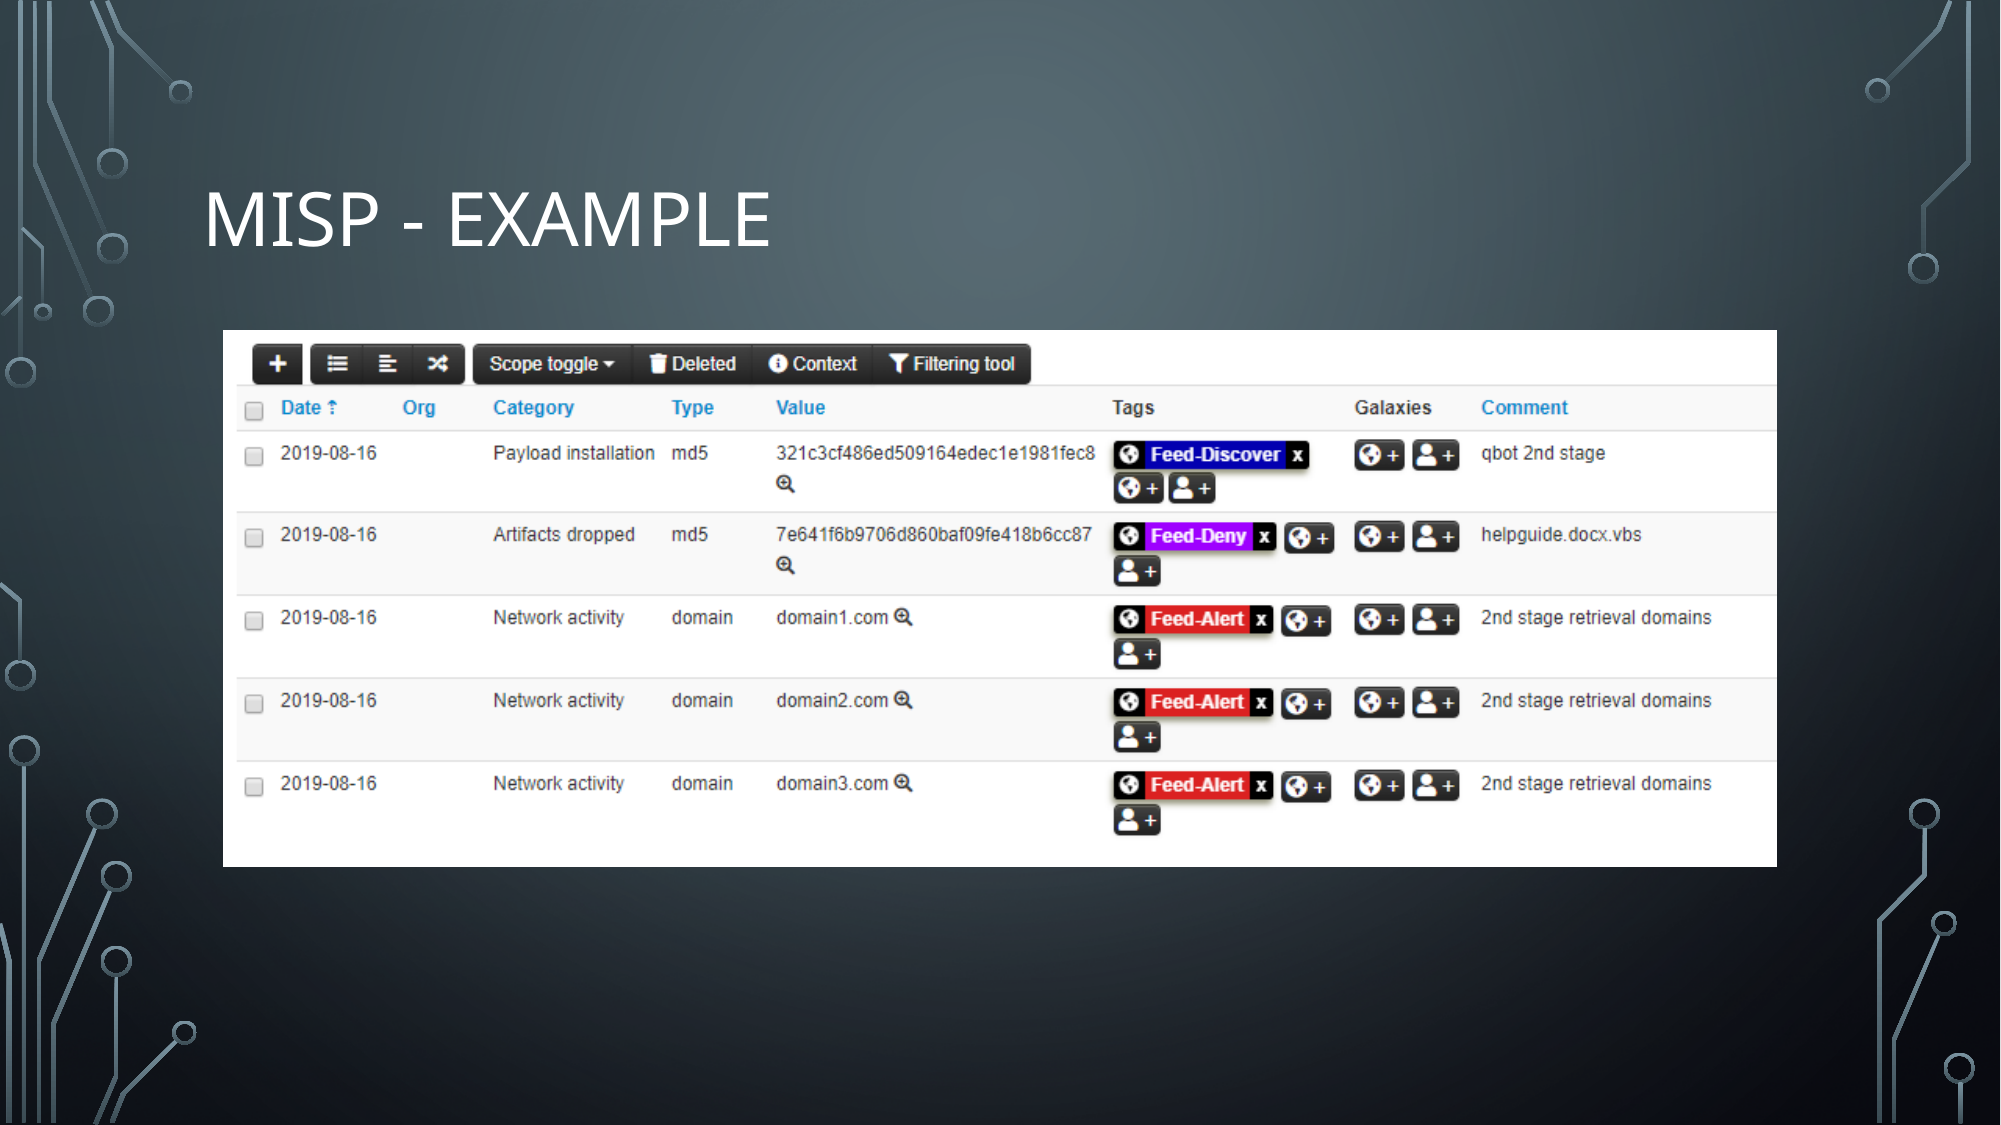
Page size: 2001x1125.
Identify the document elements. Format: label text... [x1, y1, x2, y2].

picture [222, 330, 1777, 867]
title MISP - Example [187, 101, 1813, 344]
